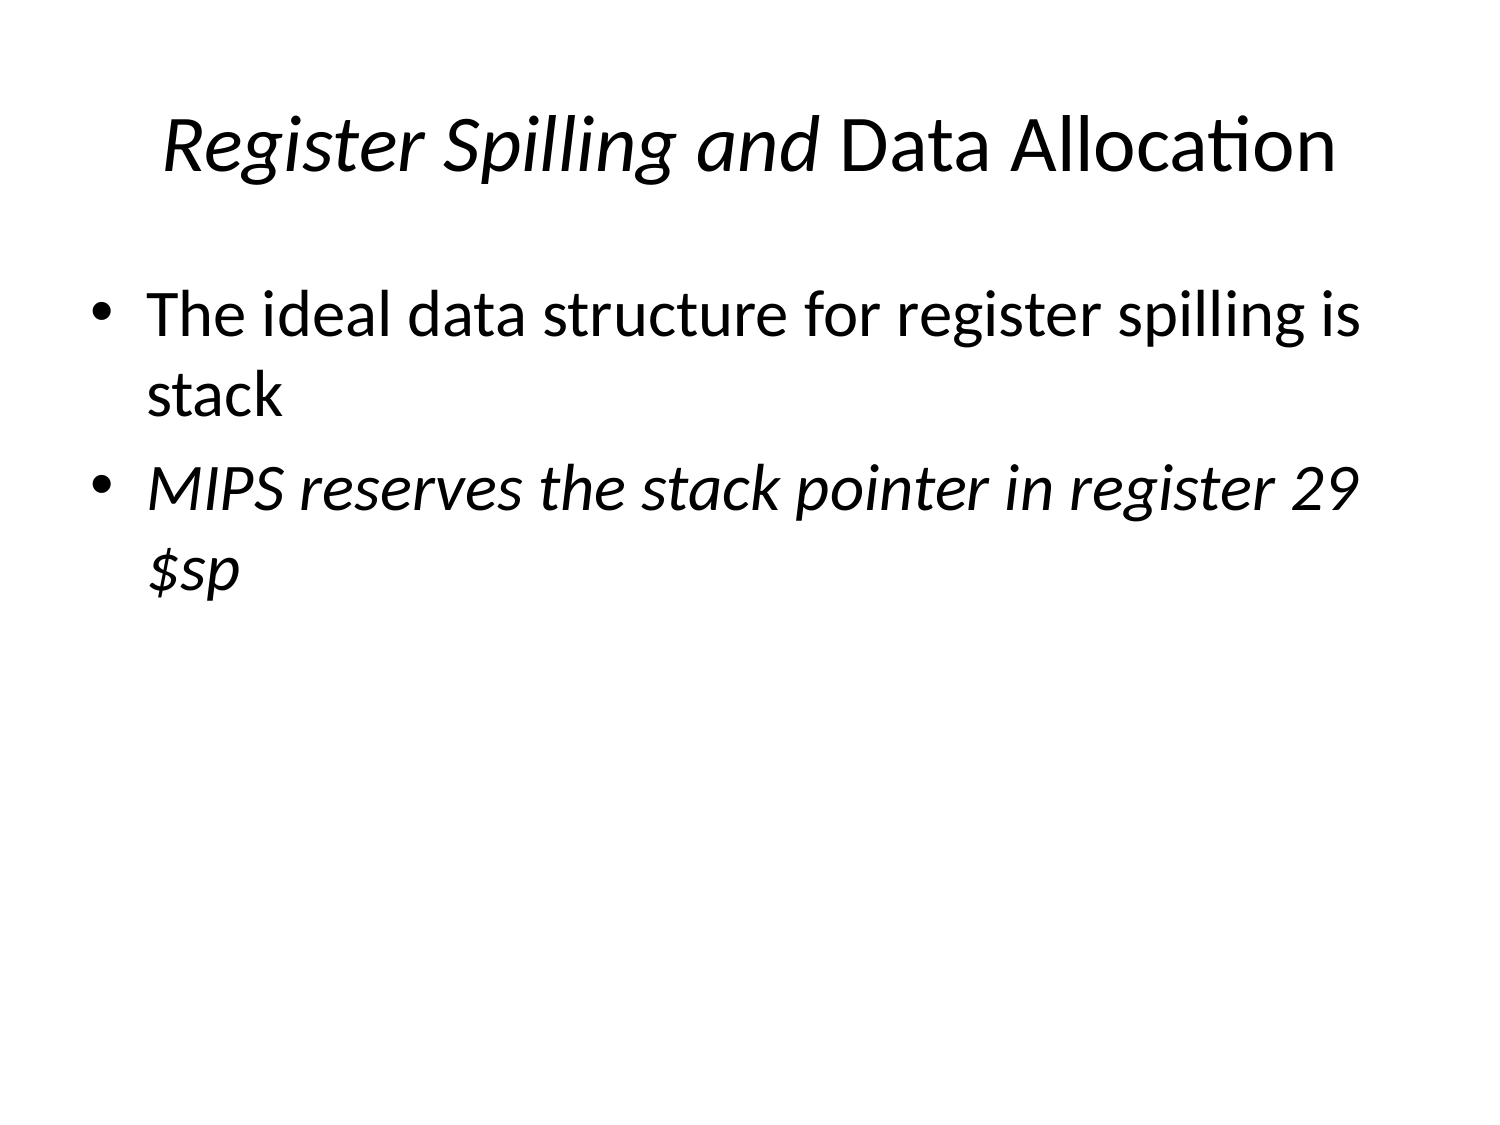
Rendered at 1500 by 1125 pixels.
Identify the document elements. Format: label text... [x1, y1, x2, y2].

list The ideal data structure for register spilling is stack MIPS reserves the stack pointer in register 29 $sp [75, 262, 1425, 1005]
title Register Spilling and Data Allocation [75, 45, 1425, 233]
